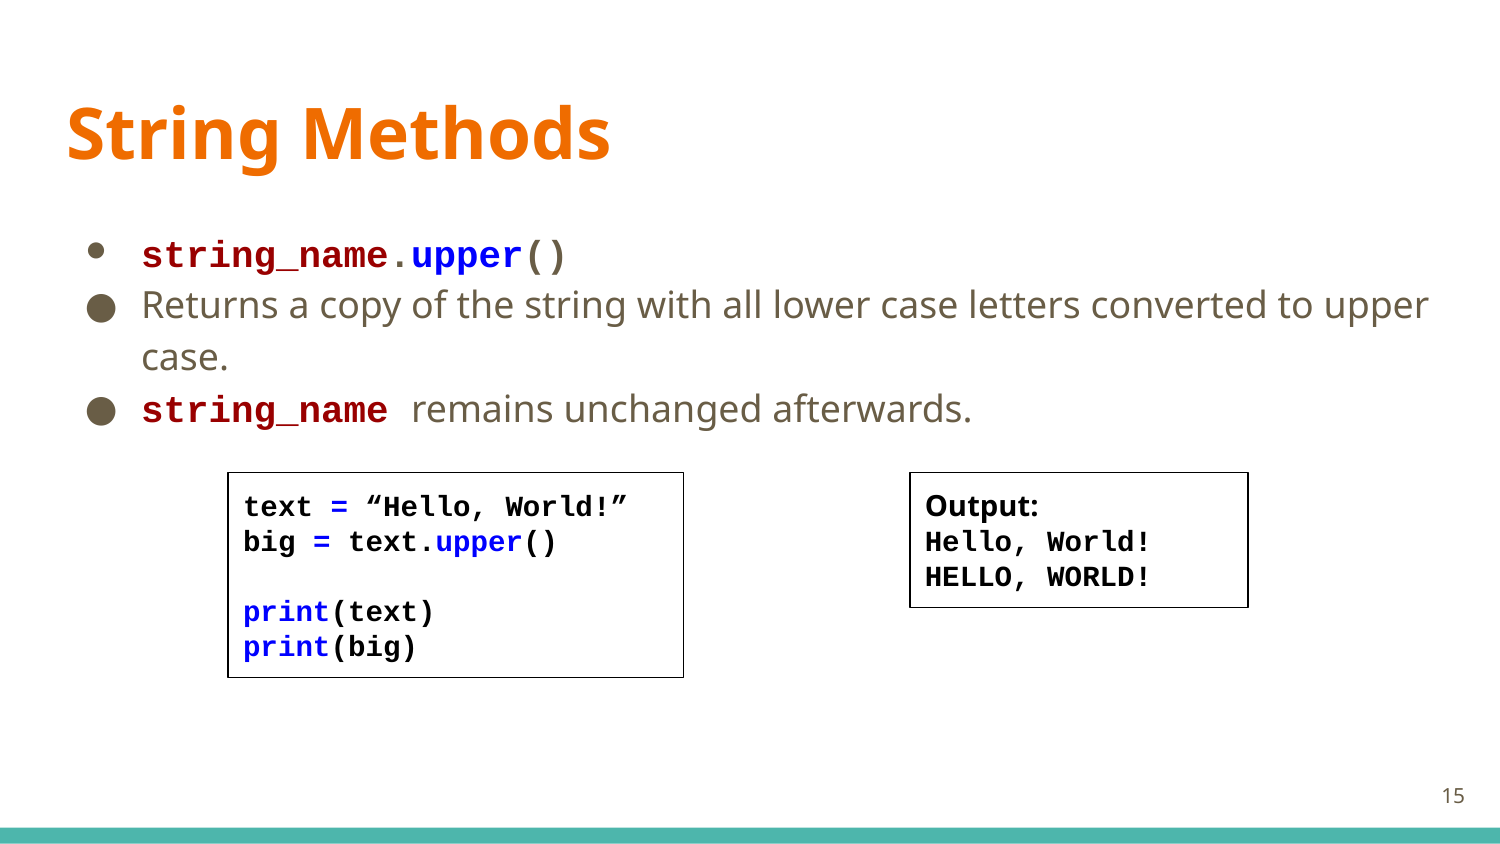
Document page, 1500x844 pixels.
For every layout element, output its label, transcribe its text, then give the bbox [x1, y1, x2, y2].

slide_number ‹#› [1389, 764, 1480, 830]
text_box text = “Hello, World!” big = text.upper() print(text) print(big) [228, 472, 684, 678]
title String Methods [51, 72, 1449, 189]
text_box Output: Hello, World! HELLO, WORLD! [909, 472, 1249, 608]
list string_name.upper() Returns a copy of the string with all lower case letters converted to upper case. string_name remains unchanged afterwards. [51, 207, 1449, 750]
